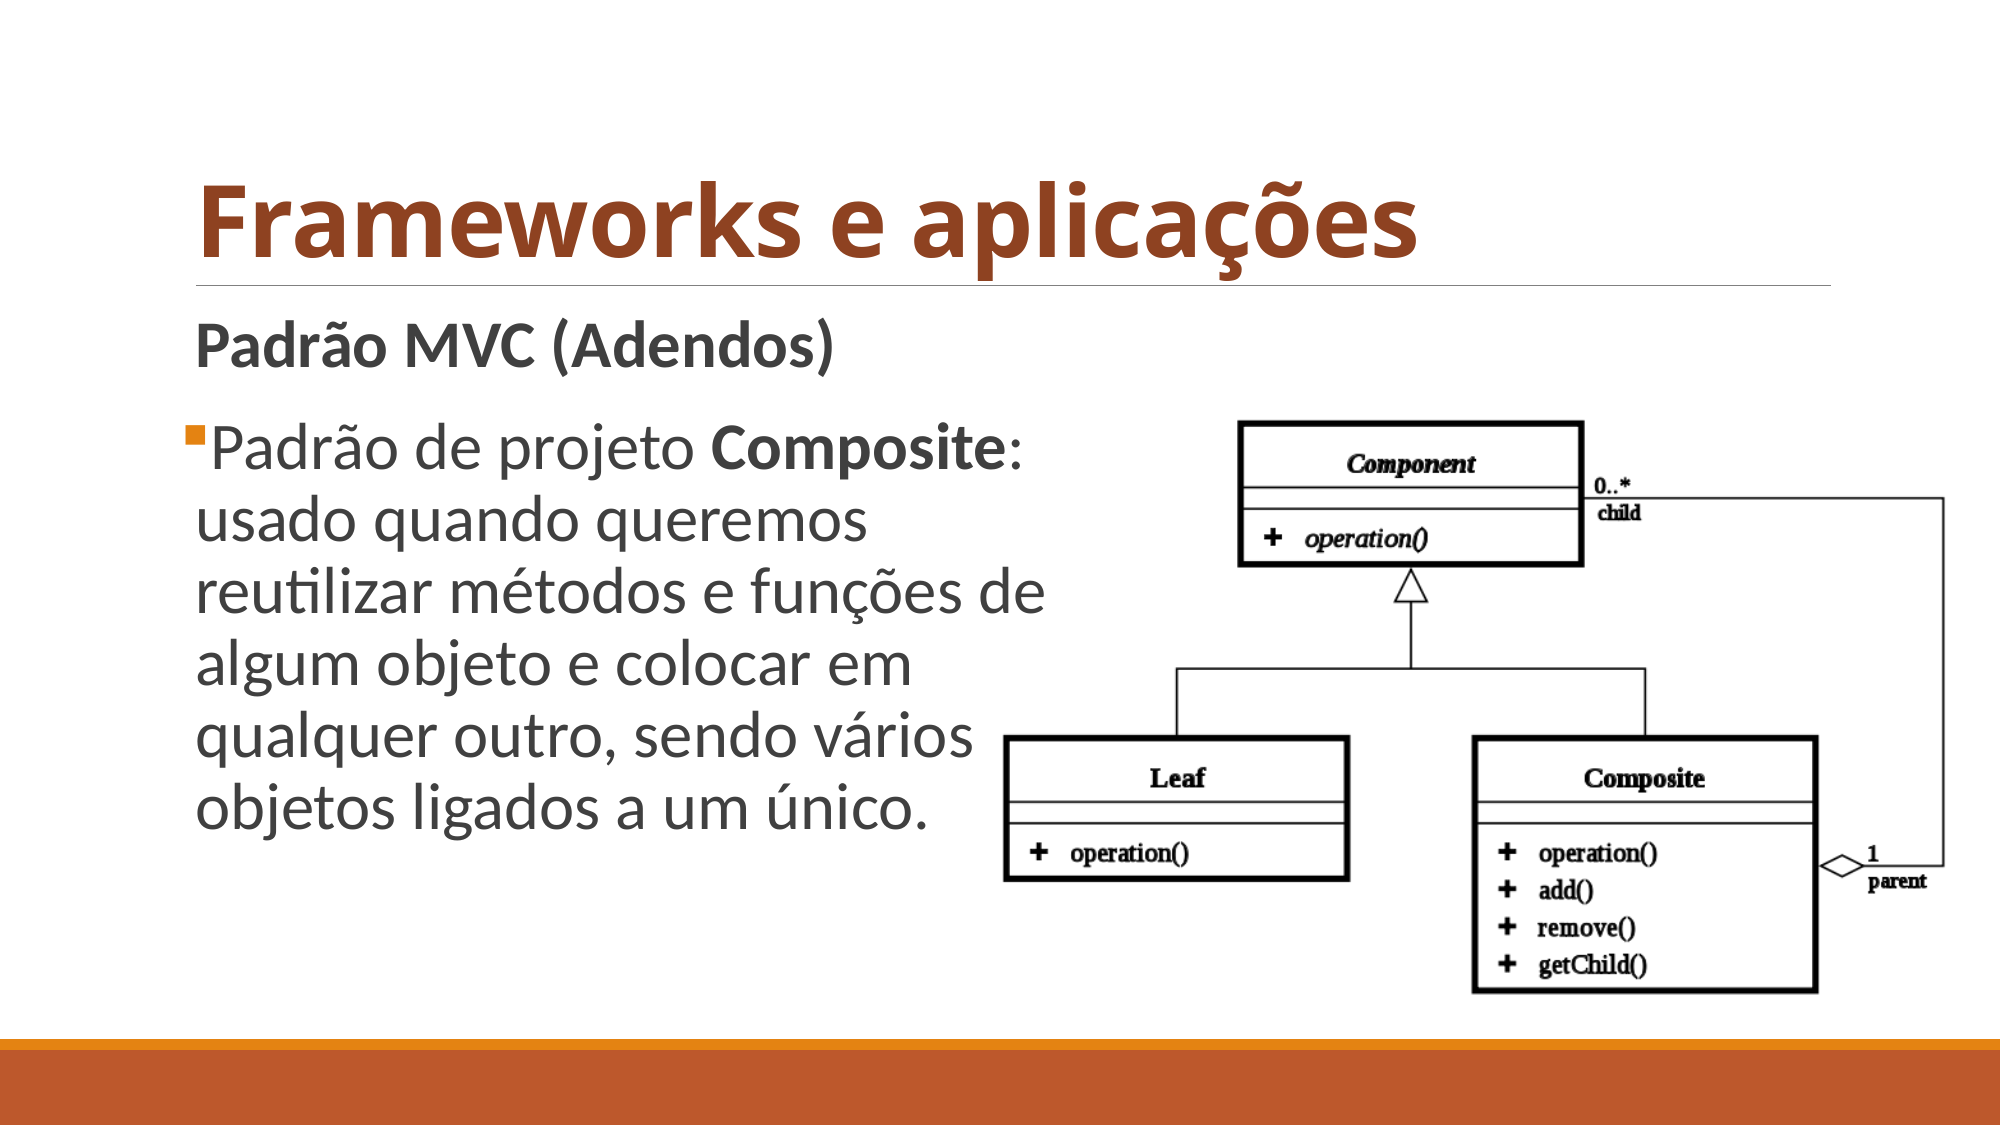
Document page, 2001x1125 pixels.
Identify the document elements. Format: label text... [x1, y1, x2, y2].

list Padrão MVC (Adendos) Padrão de projeto Composite: usado quando queremos reutilizar métodos e funções de algum objeto e colocar em qualquer outro, sendo vários objetos ligados a um único. [180, 302, 1060, 963]
title Frameworks e aplicações [180, 47, 1830, 285]
picture [963, 380, 1987, 1042]
